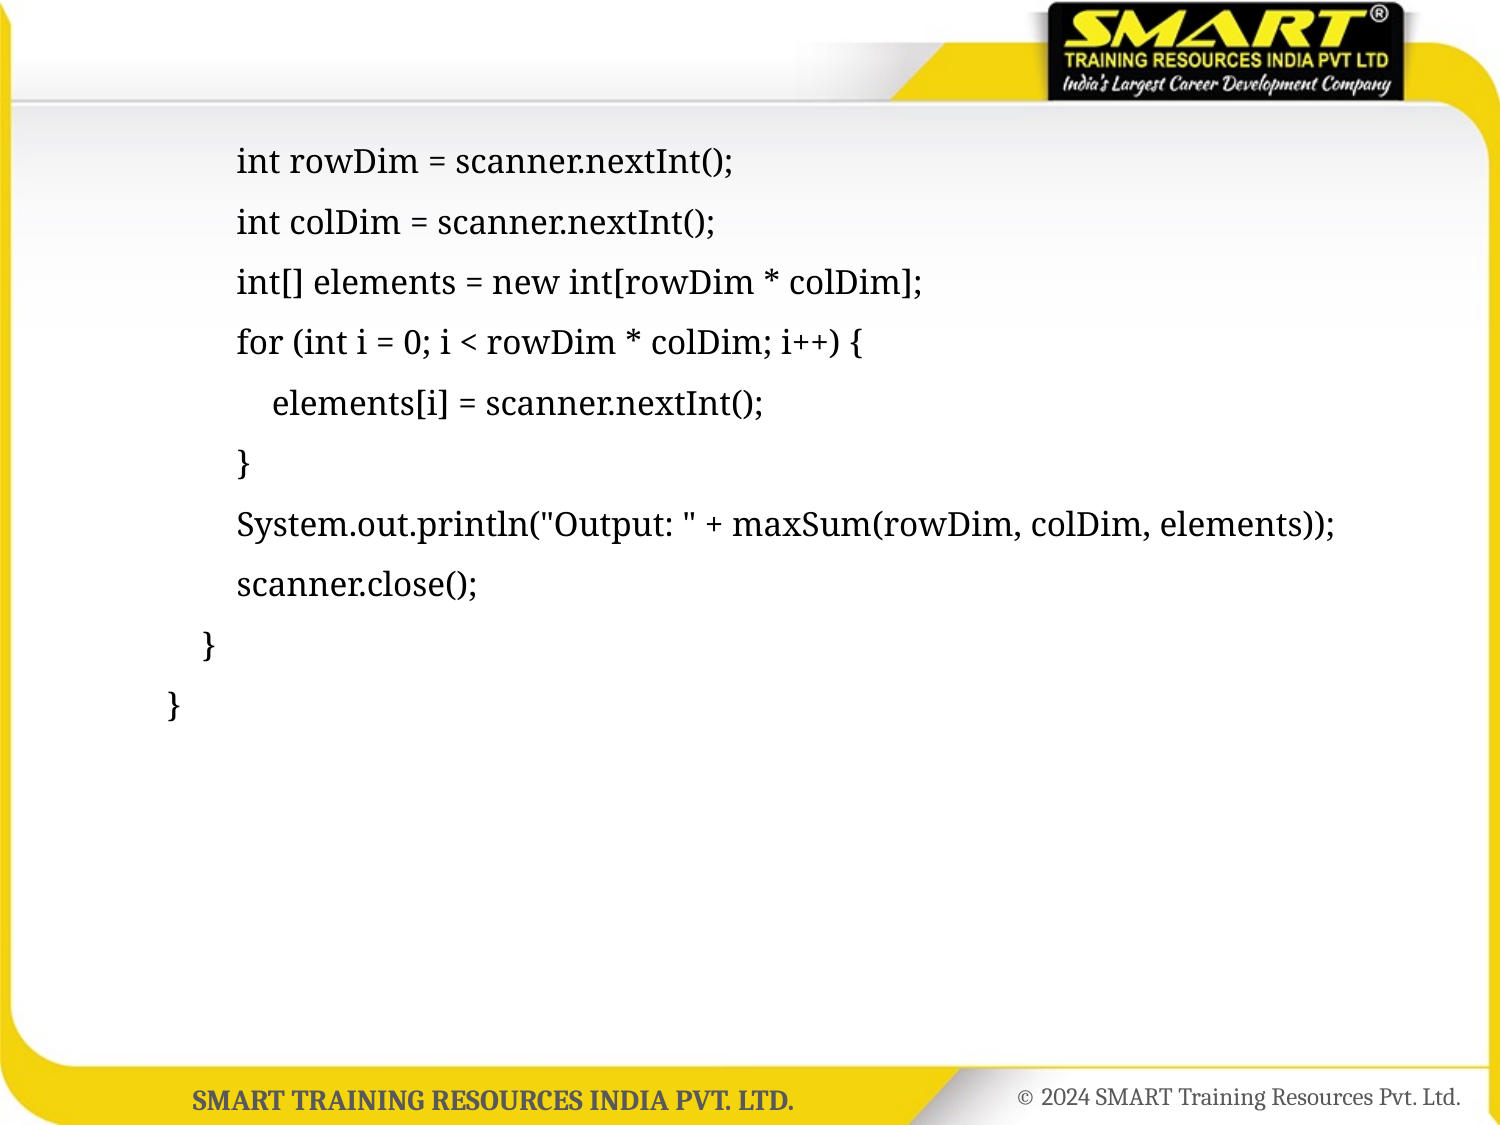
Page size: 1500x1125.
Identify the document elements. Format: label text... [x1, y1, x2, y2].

picture [0, 0, 1500, 1125]
list int rowDim = scanner.nextInt(); int colDim = scanner.nextInt(); int[] elements = new int[rowDim * colDim]; for (int i = 0; i < rowDim * colDim; i++) { elements[i] = scanner.nextInt(); } System.out.println("Output: " + maxSum(rowDim, colDim, elements)); scanner.close(); } } [75, 125, 1425, 1050]
